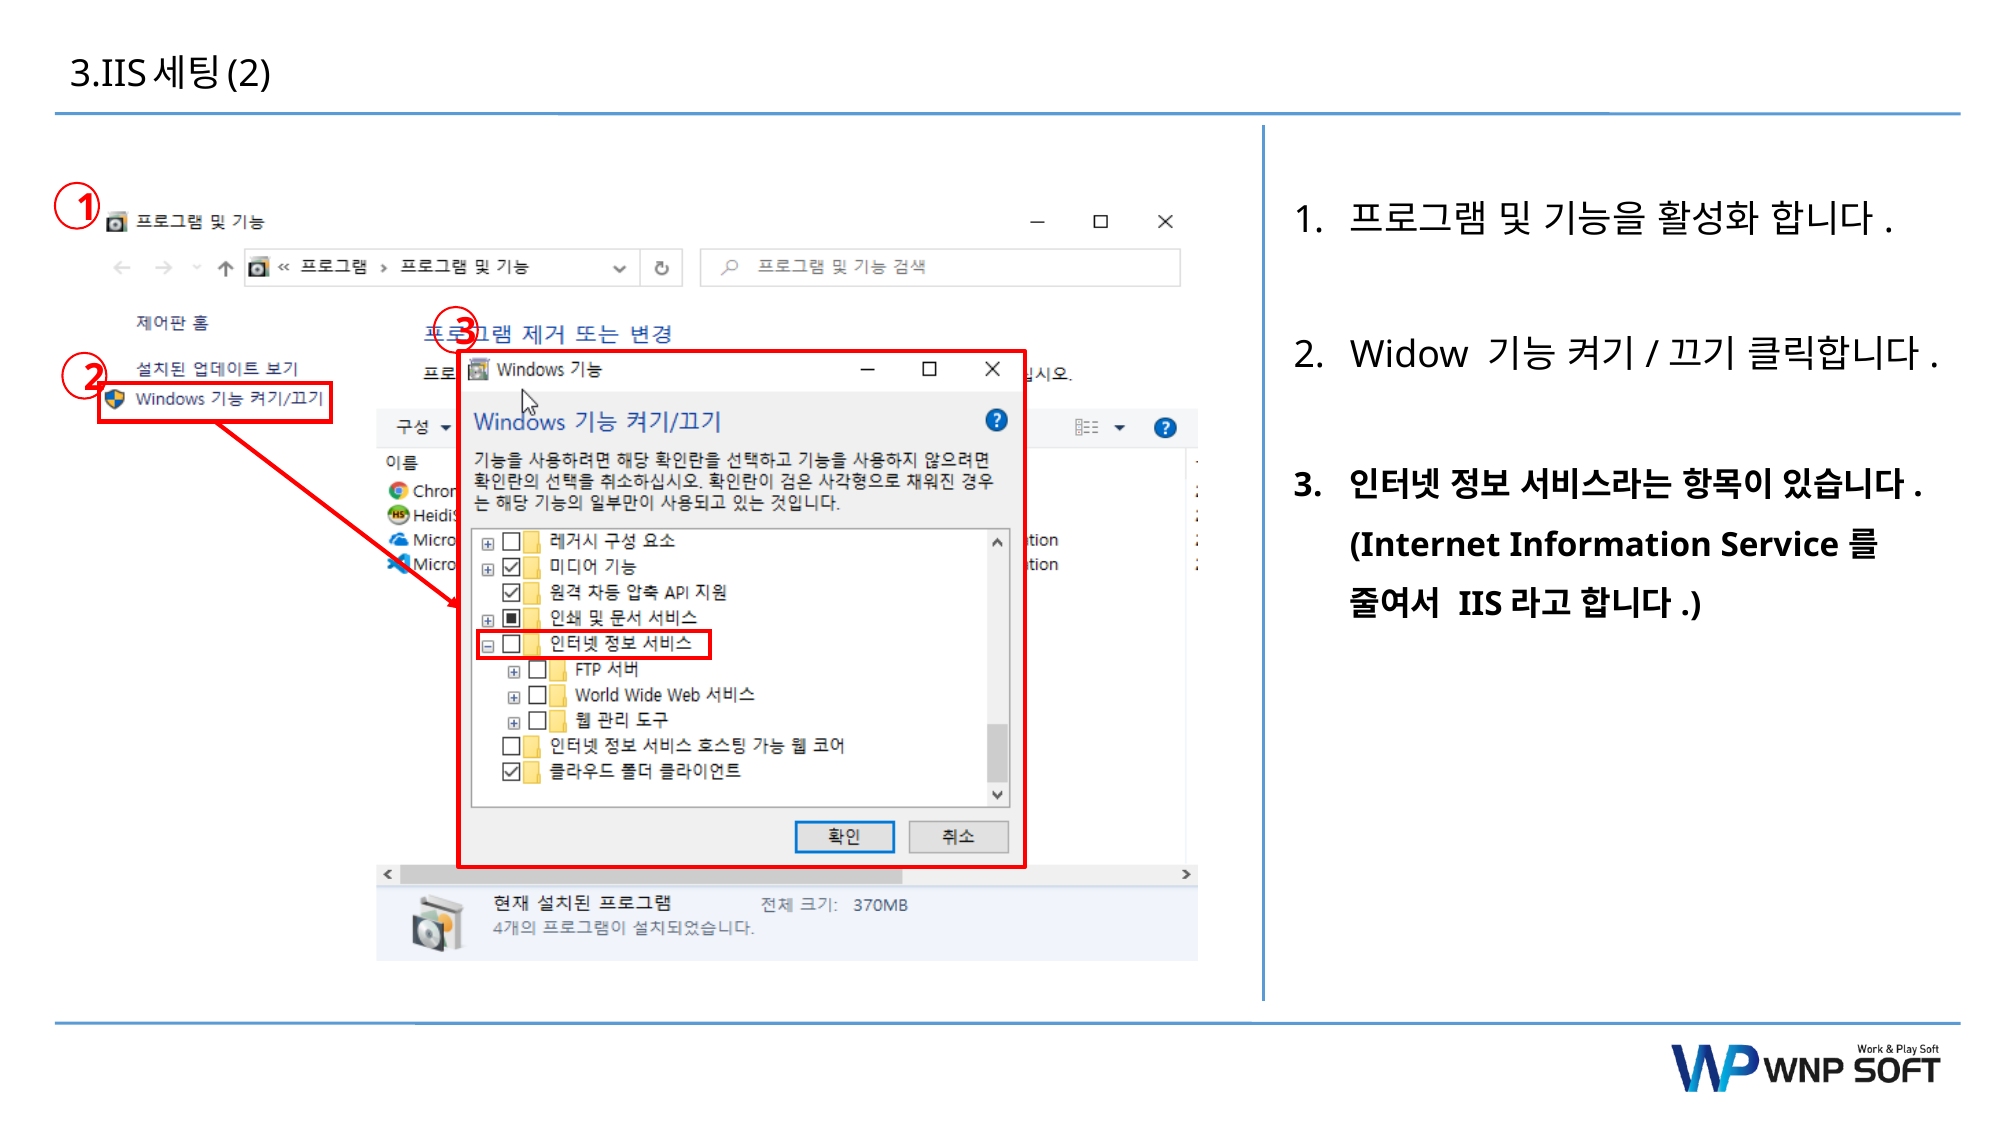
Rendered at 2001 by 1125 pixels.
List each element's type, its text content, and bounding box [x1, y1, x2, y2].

title 3.IIS세팅(2) [55, 19, 1961, 102]
picture [98, 205, 1198, 961]
text_box 1 [53, 181, 100, 230]
picture [1666, 1034, 1948, 1095]
text_box 프로그램 및 기능을 활성화 합니다. Widow 기능 켜기/끄기 클릭합니다. 인터넷 정보 서비스라는 항목이 있습니다. (Internet Information Service를 줄여서 IIS라고 합니다.) [1278, 205, 1972, 590]
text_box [215, 421, 461, 610]
text_box 2 [61, 351, 98, 400]
